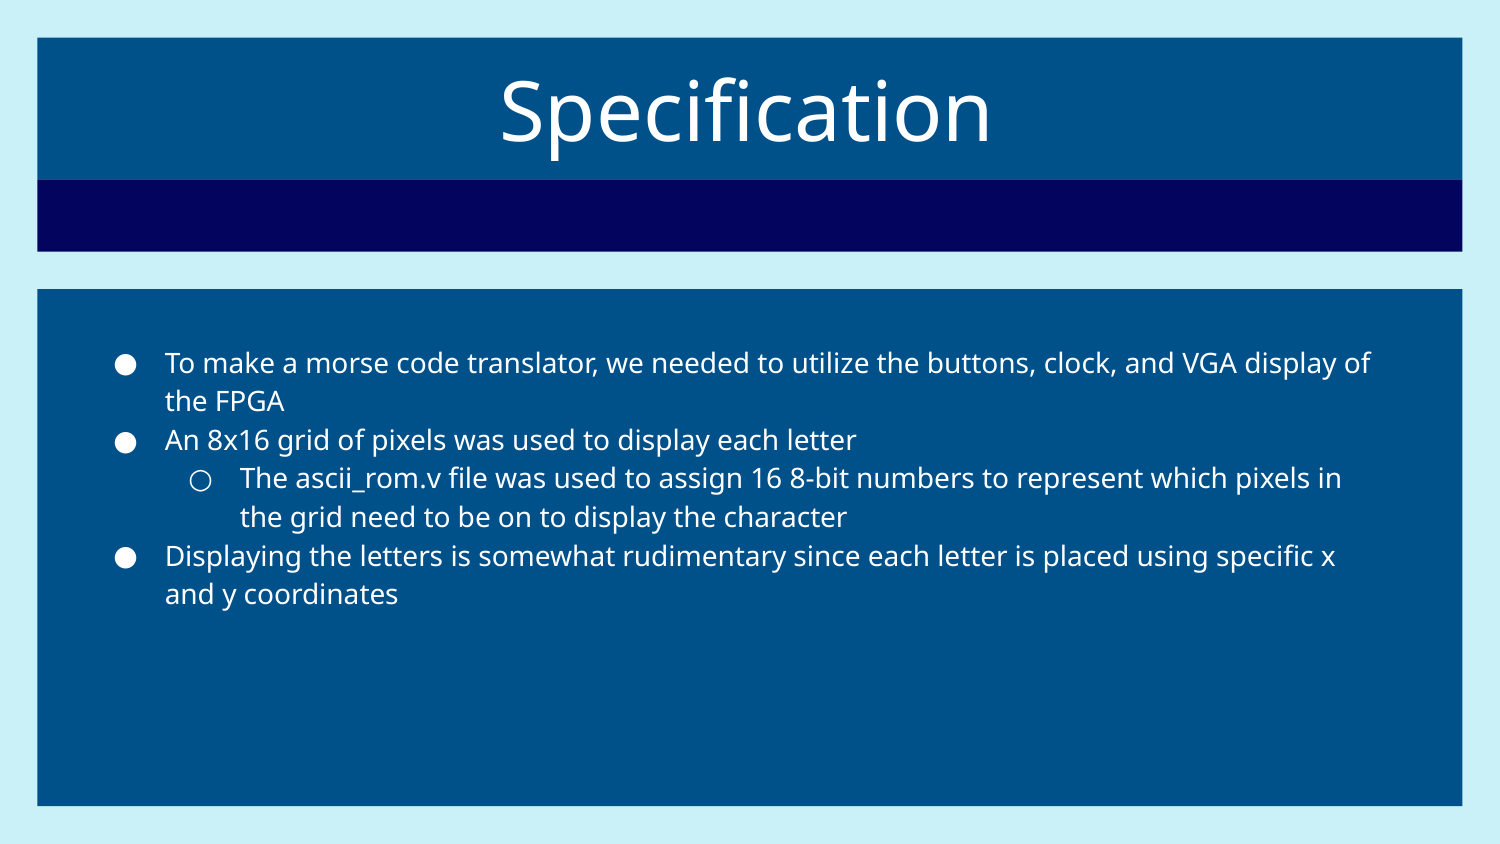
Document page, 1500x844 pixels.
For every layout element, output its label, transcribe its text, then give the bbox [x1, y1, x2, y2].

list To make a morse code translator, we needed to utilize the buttons, clock, and VGA display of the FPGA An 8x16 grid of pixels was used to display each letter The ascii_rom.v file was used to assign 16 8-bit numbers to represent which pixels in the grid need to be on to display the character Displaying the letters is somewhat rudimentary since each letter is placed using specific x and y coordinates [74, 325, 1406, 771]
title Specification [104, 37, 1390, 180]
